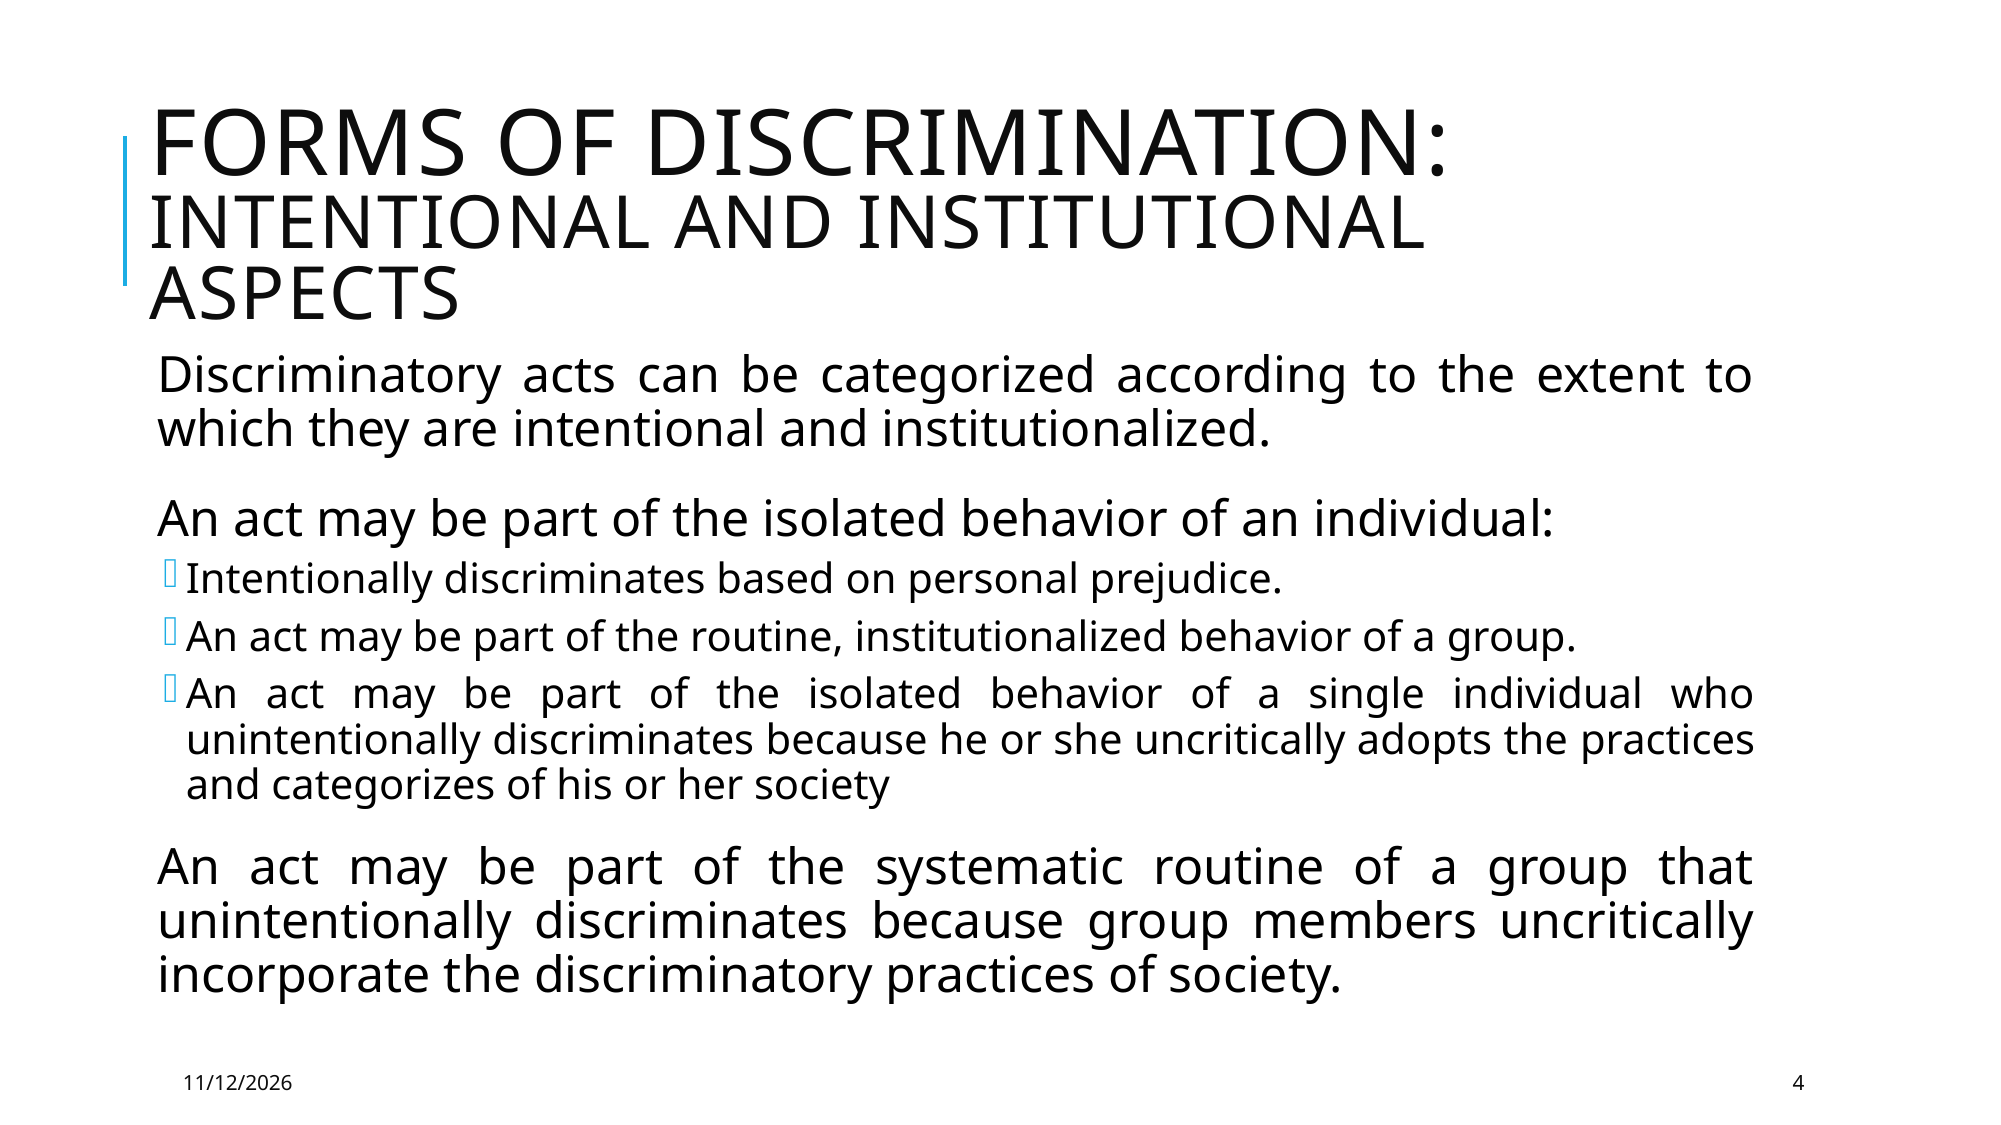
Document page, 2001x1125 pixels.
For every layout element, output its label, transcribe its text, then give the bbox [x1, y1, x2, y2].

slide_number 4 [1777, 1061, 1938, 1107]
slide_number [168, 1061, 522, 1107]
title Forms of Discrimination: Intentional and Institutional Aspects [134, 96, 1763, 341]
list Discriminatory acts can be categorized according to the extent to which they are intentional and institutionalized. An act may be part of the isolated behavior of an individual: Intentionally discriminates based on personal prejudice. An act may be part of the routine, institutionalized behavior of a group. An act may be part of the isolated behavior of a single individual who unintentionally discriminates because he or she uncritically adopts the practices and categorizes of his or her society An act may be part of the systematic routine of a group that unintentionally discriminates because group members uncritically incorporate the discriminatory practices of society. [134, 341, 1763, 1035]
